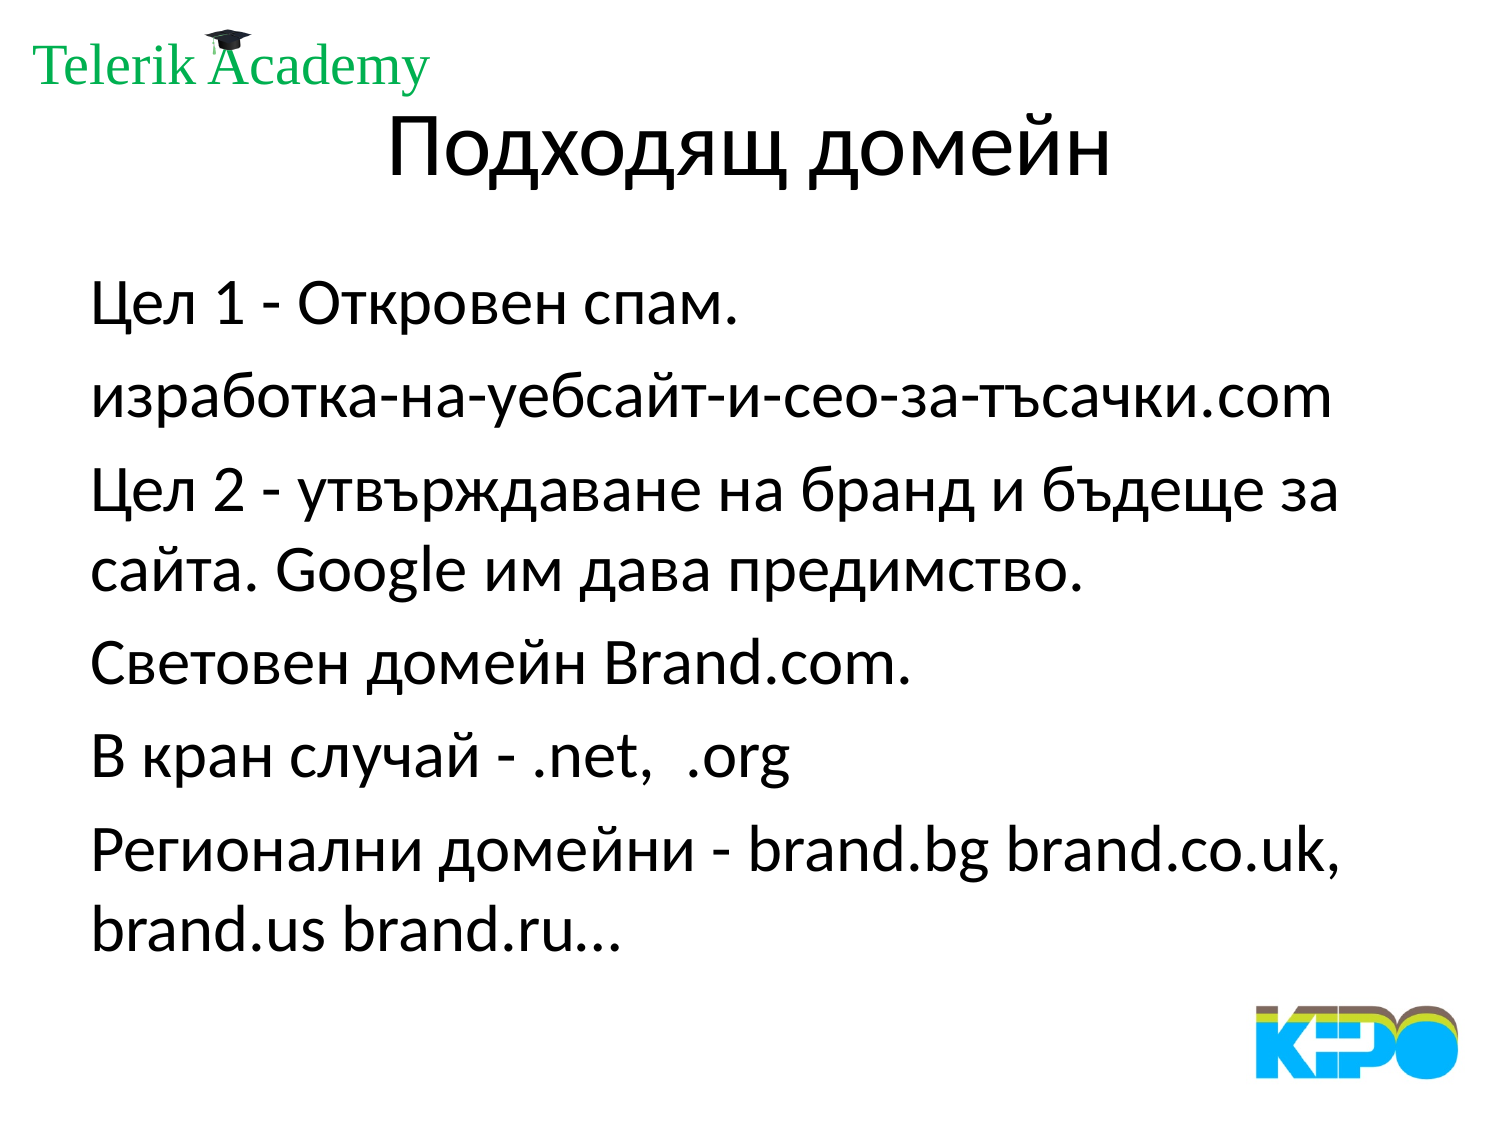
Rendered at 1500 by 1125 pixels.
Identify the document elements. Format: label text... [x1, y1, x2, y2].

picture [1246, 964, 1467, 1120]
list Цел 1 - Откровен спам. изработка-на-уебсайт-и-сео-за-тъсачки.com Цел 2 - утвърждаване на бранд и бъдеще за сайта. Google им дава предимство. Световен домейн Brand.com. В кран случай - .net, .org Регионални домейни - brand.bg brand.co.uk, brand.us brand.ru… [75, 249, 1425, 1038]
title Подходящ домейн [75, 45, 1425, 233]
picture [204, 17, 252, 45]
